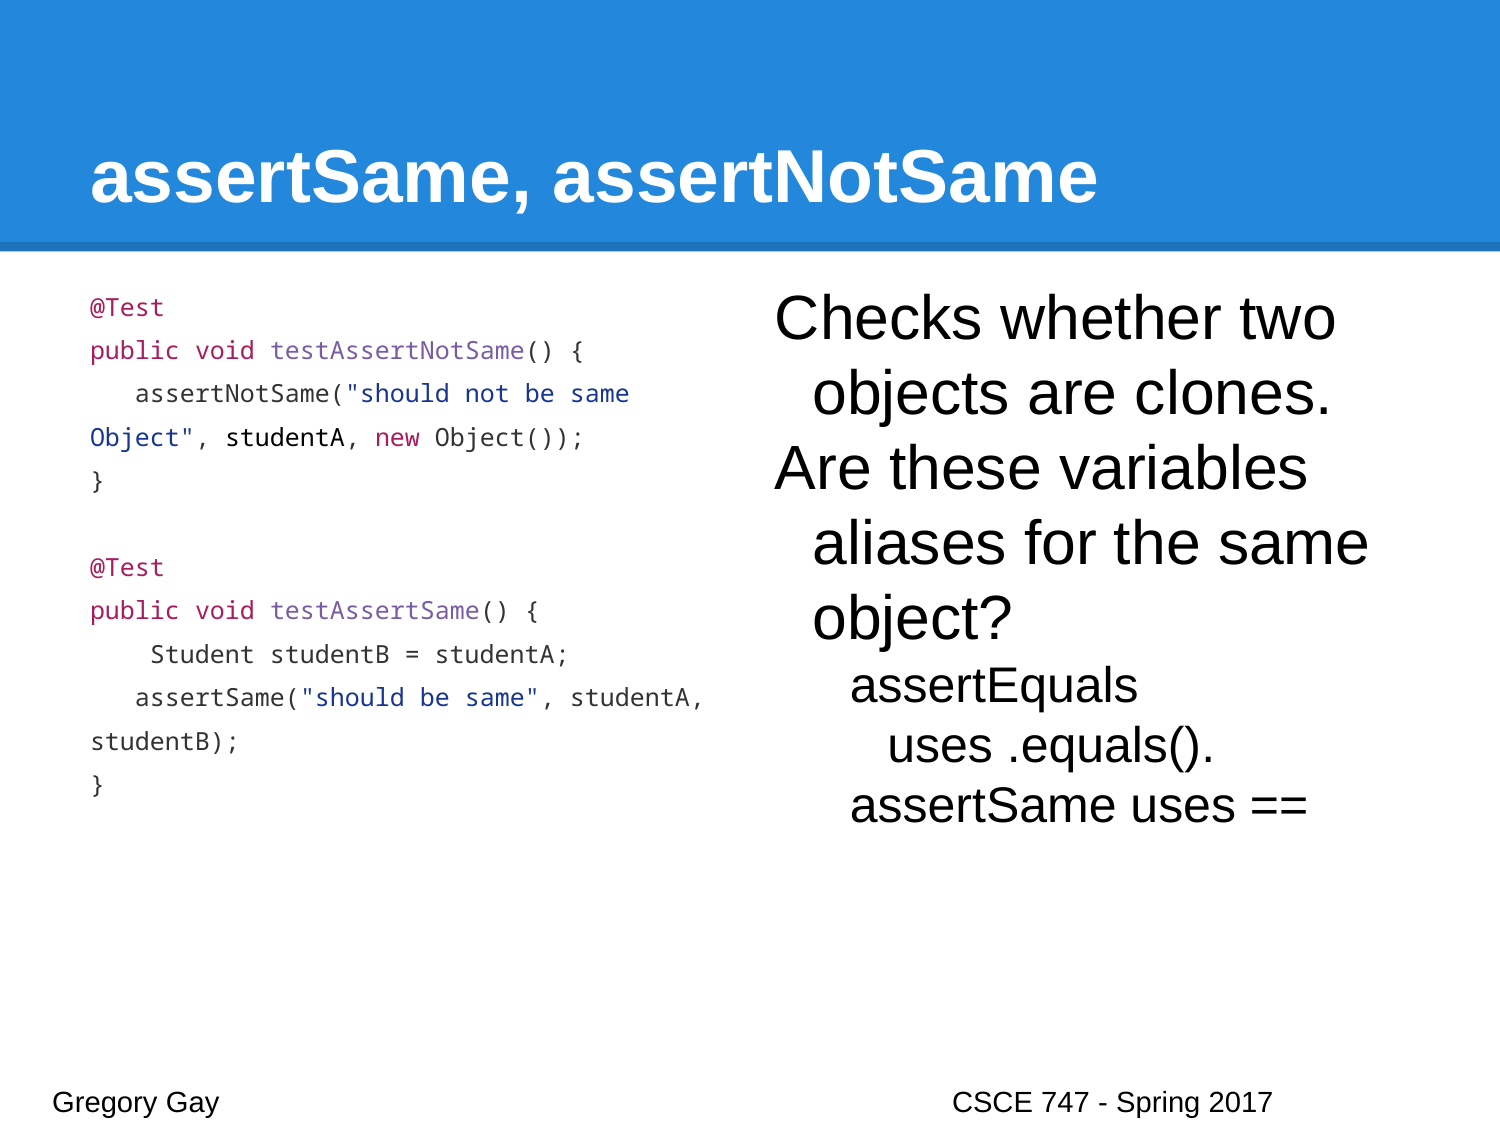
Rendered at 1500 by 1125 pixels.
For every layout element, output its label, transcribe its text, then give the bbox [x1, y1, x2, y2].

list @Test public void testAssertNotSame() { assertNotSame("should not be same Object", studentA, new Object()); } @Test public void testAssertSame() { Student studentB = studentA; assertSame("should be same", studentA, studentB); } [75, 262, 722, 1068]
list Checks whether two objects are clones. Are these variables aliases for the same object? assertEquals uses .equals(). assertSame uses == [722, 262, 1425, 1078]
text_box Gregory Gay CSCE 747 - Spring 2017 18 [37, 1068, 1463, 1114]
title assertSame, assertNotSame [75, 45, 1425, 233]
